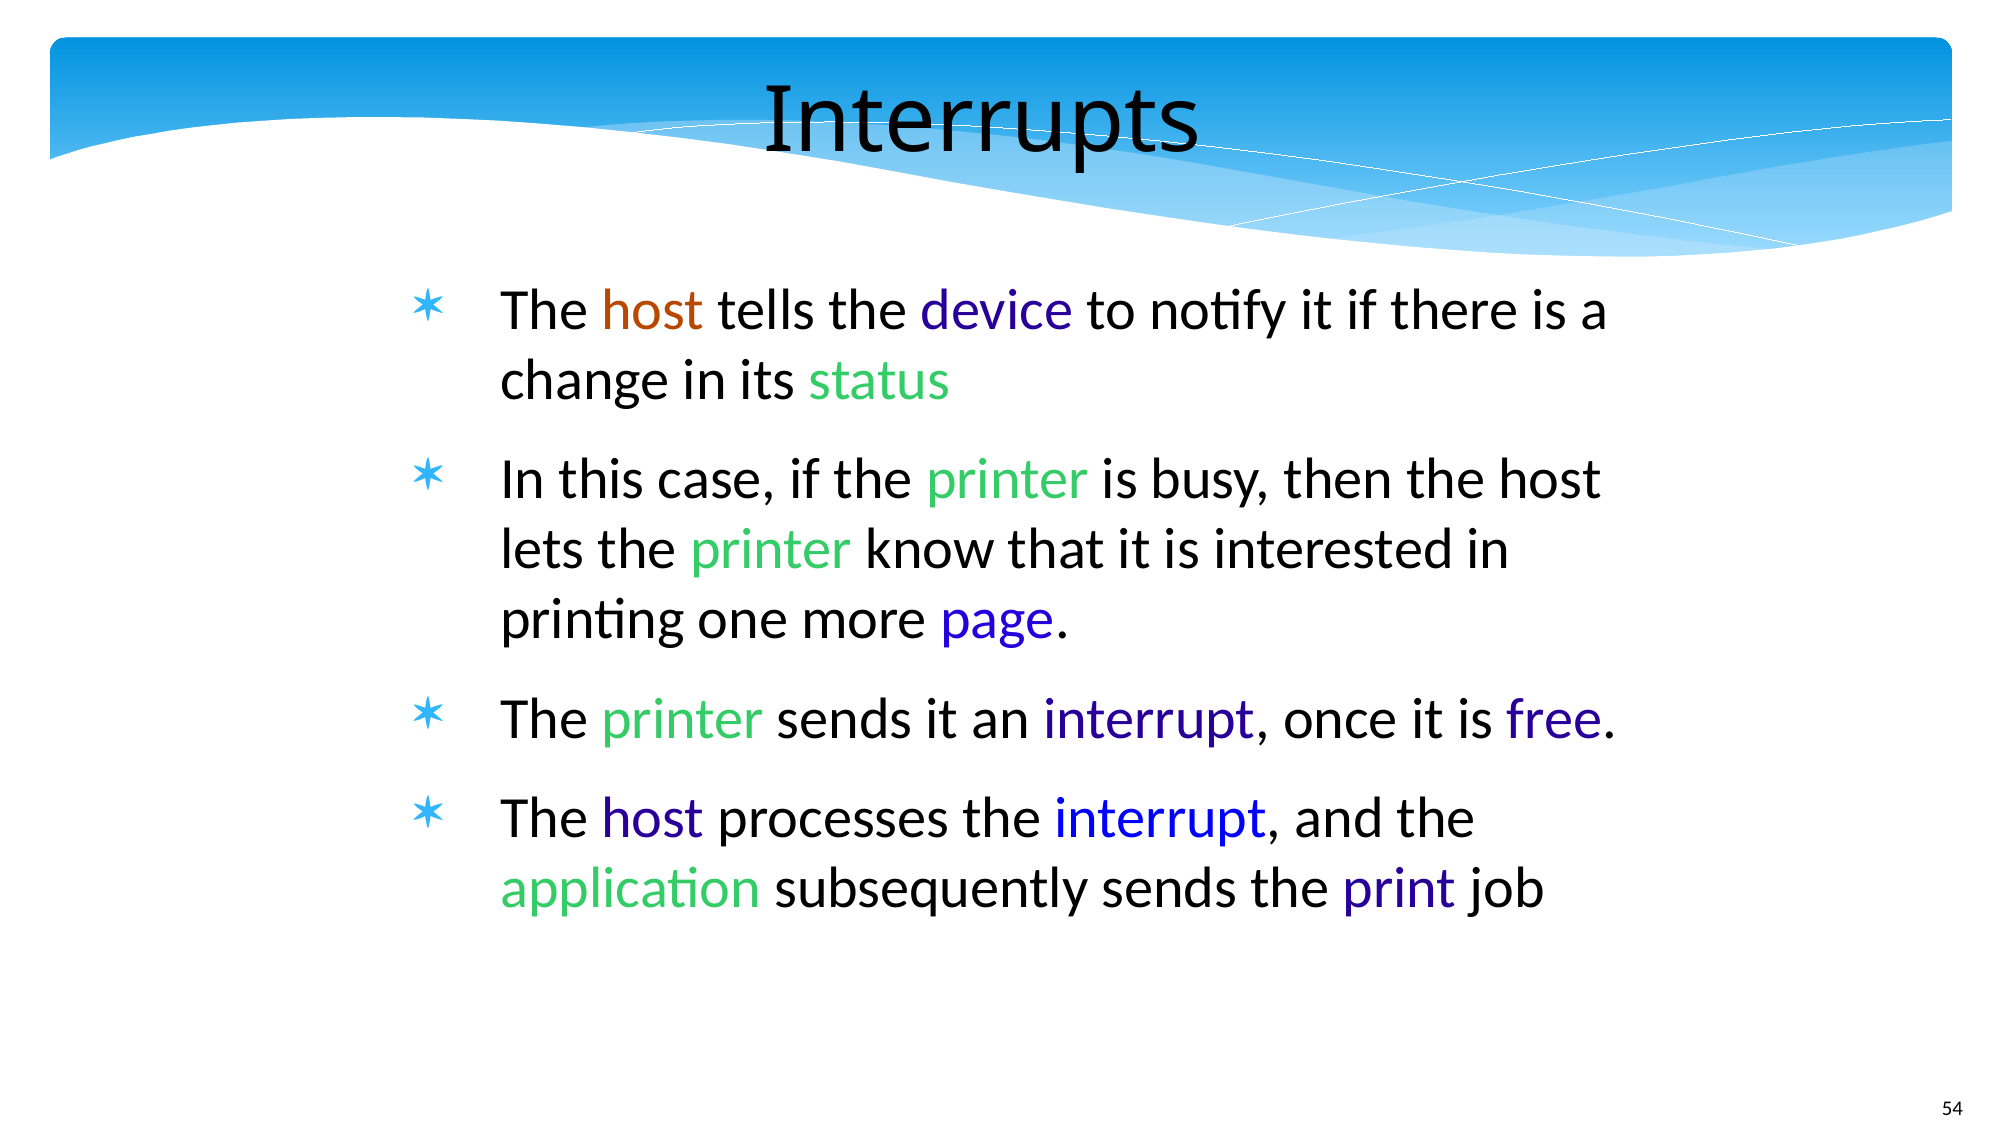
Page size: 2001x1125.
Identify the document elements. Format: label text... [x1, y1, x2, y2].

title Interrupts [375, 37, 1592, 192]
list The host tells the device to notify it if there is a change in its status In this case, if the printer is busy, then the host lets the printer know that it is interested in printing one more page. The printer sends it an interrupt, once it is free. The host processes the interrupt, and the application subsequently sends the print job [395, 271, 1688, 963]
